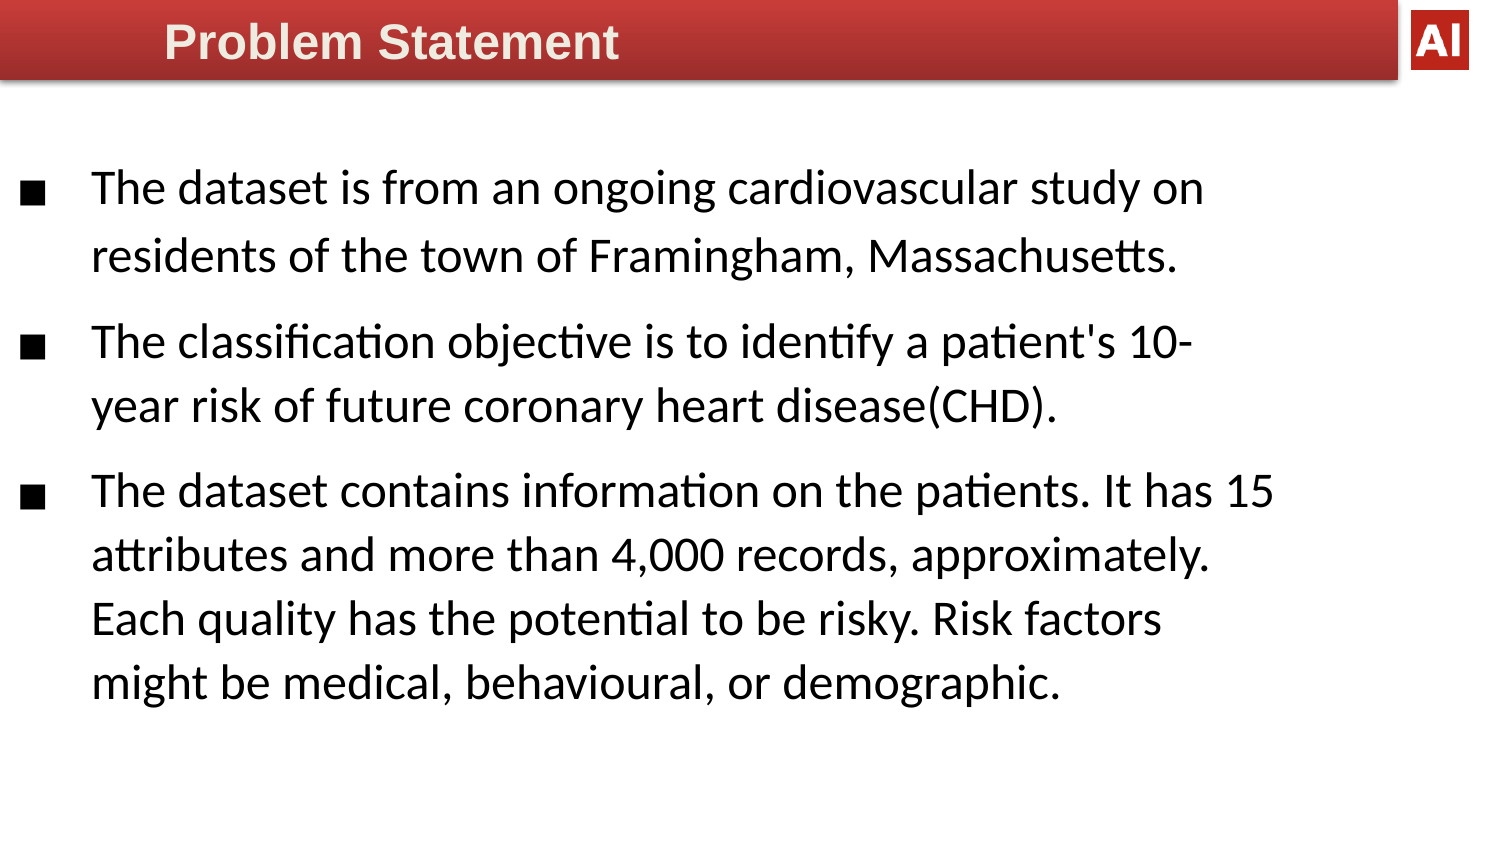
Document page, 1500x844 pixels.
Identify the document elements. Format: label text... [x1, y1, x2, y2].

picture [1410, 10, 1469, 70]
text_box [0, 0, 1398, 80]
text_box Problem Statement The dataset is from an ongoing cardiovascular study on residents of the town of Framingham, Massachusetts. The classification objective is to identify a patient's 10-year risk of future coronary heart disease(CHD). The dataset contains information on the patients. It has 15 attributes and more than 4,000 records, approximately. Each quality has the potential to be risky. Risk factors might be medical, behavioural, or demographic. [13, 89, 1298, 710]
